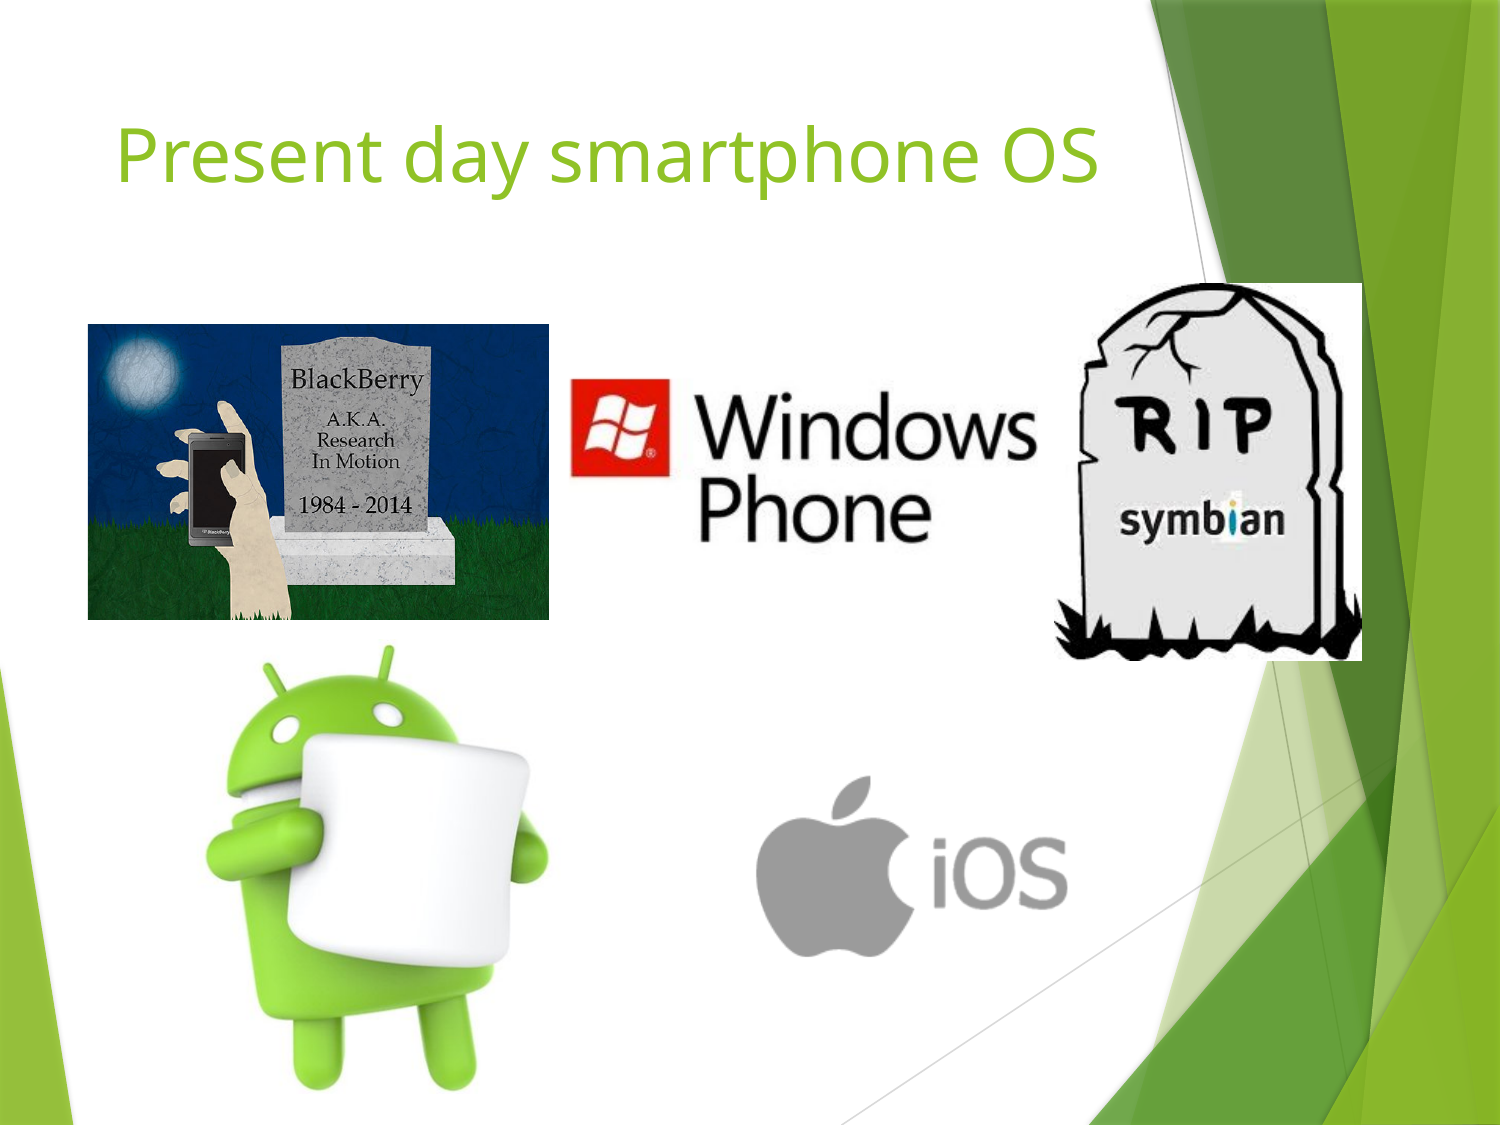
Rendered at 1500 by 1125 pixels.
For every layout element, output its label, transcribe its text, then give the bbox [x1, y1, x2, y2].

picture [714, 665, 1116, 1067]
picture [187, 638, 570, 1094]
picture [87, 324, 550, 621]
picture [568, 359, 1039, 573]
picture [1054, 283, 1362, 662]
title Present day smartphone OS [99, 99, 1142, 317]
